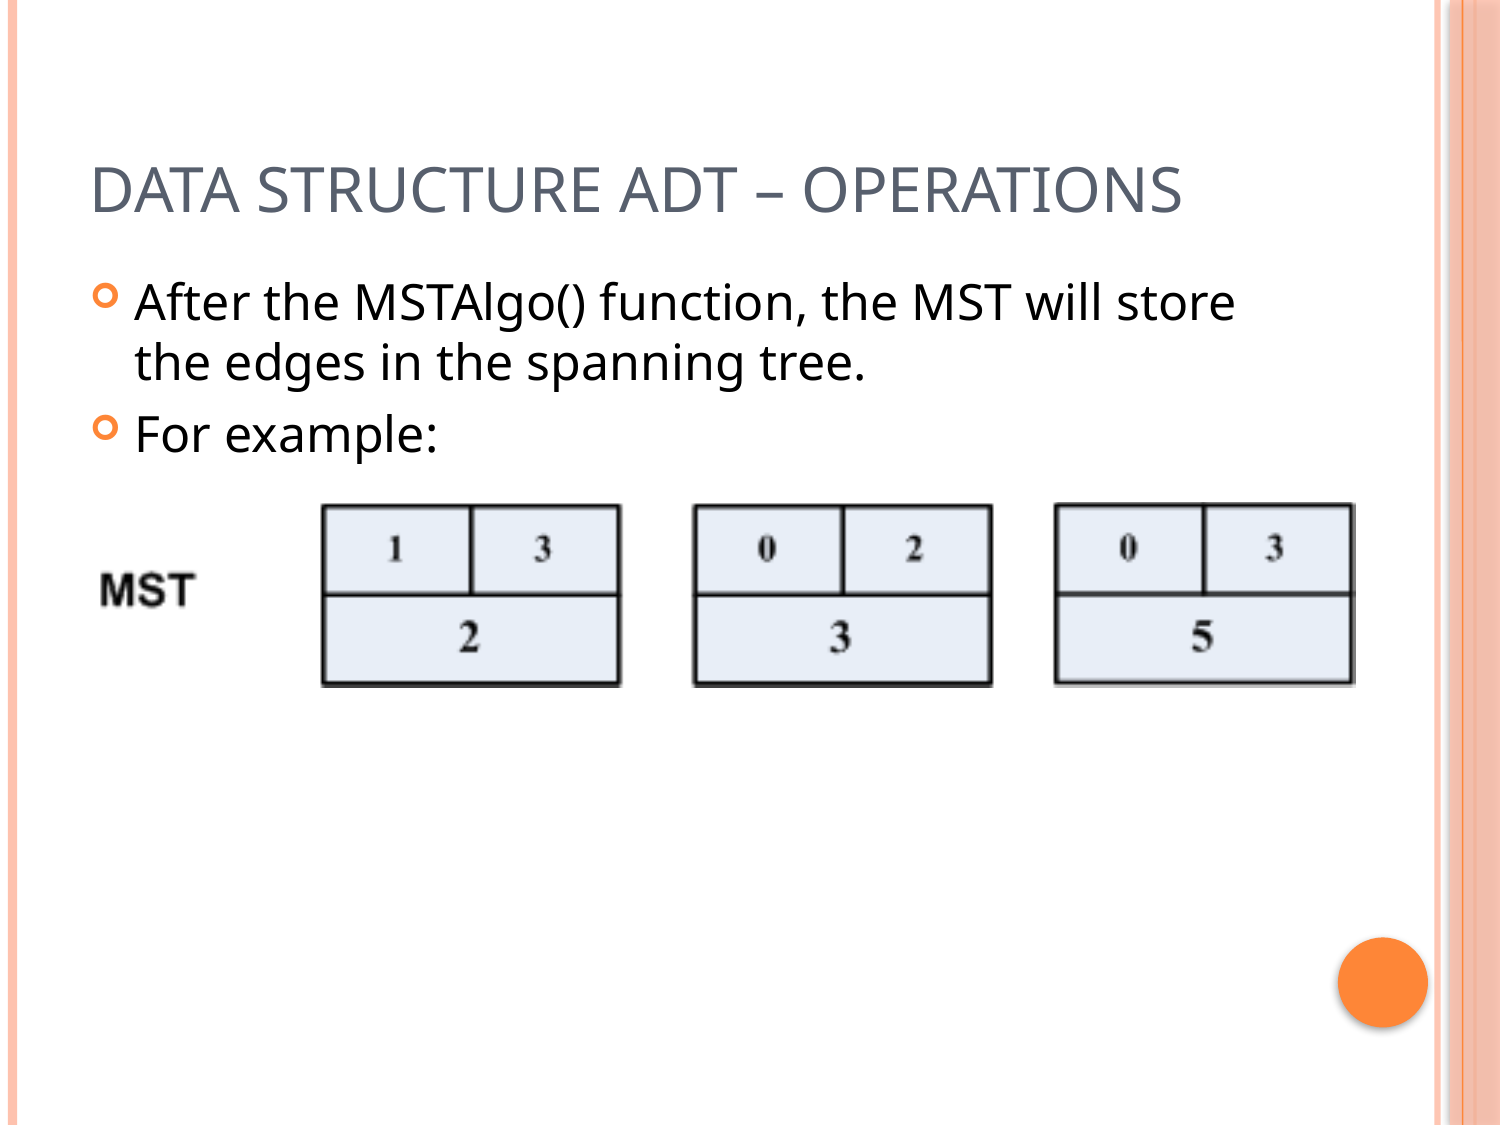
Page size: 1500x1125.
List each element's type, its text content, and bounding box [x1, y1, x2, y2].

picture [99, 501, 1357, 688]
title Data structure ADT – Operations [75, 45, 1300, 233]
list After the MSTAlgo() function, the MST will store the edges in the spanning tree. For example: [75, 262, 1300, 1062]
